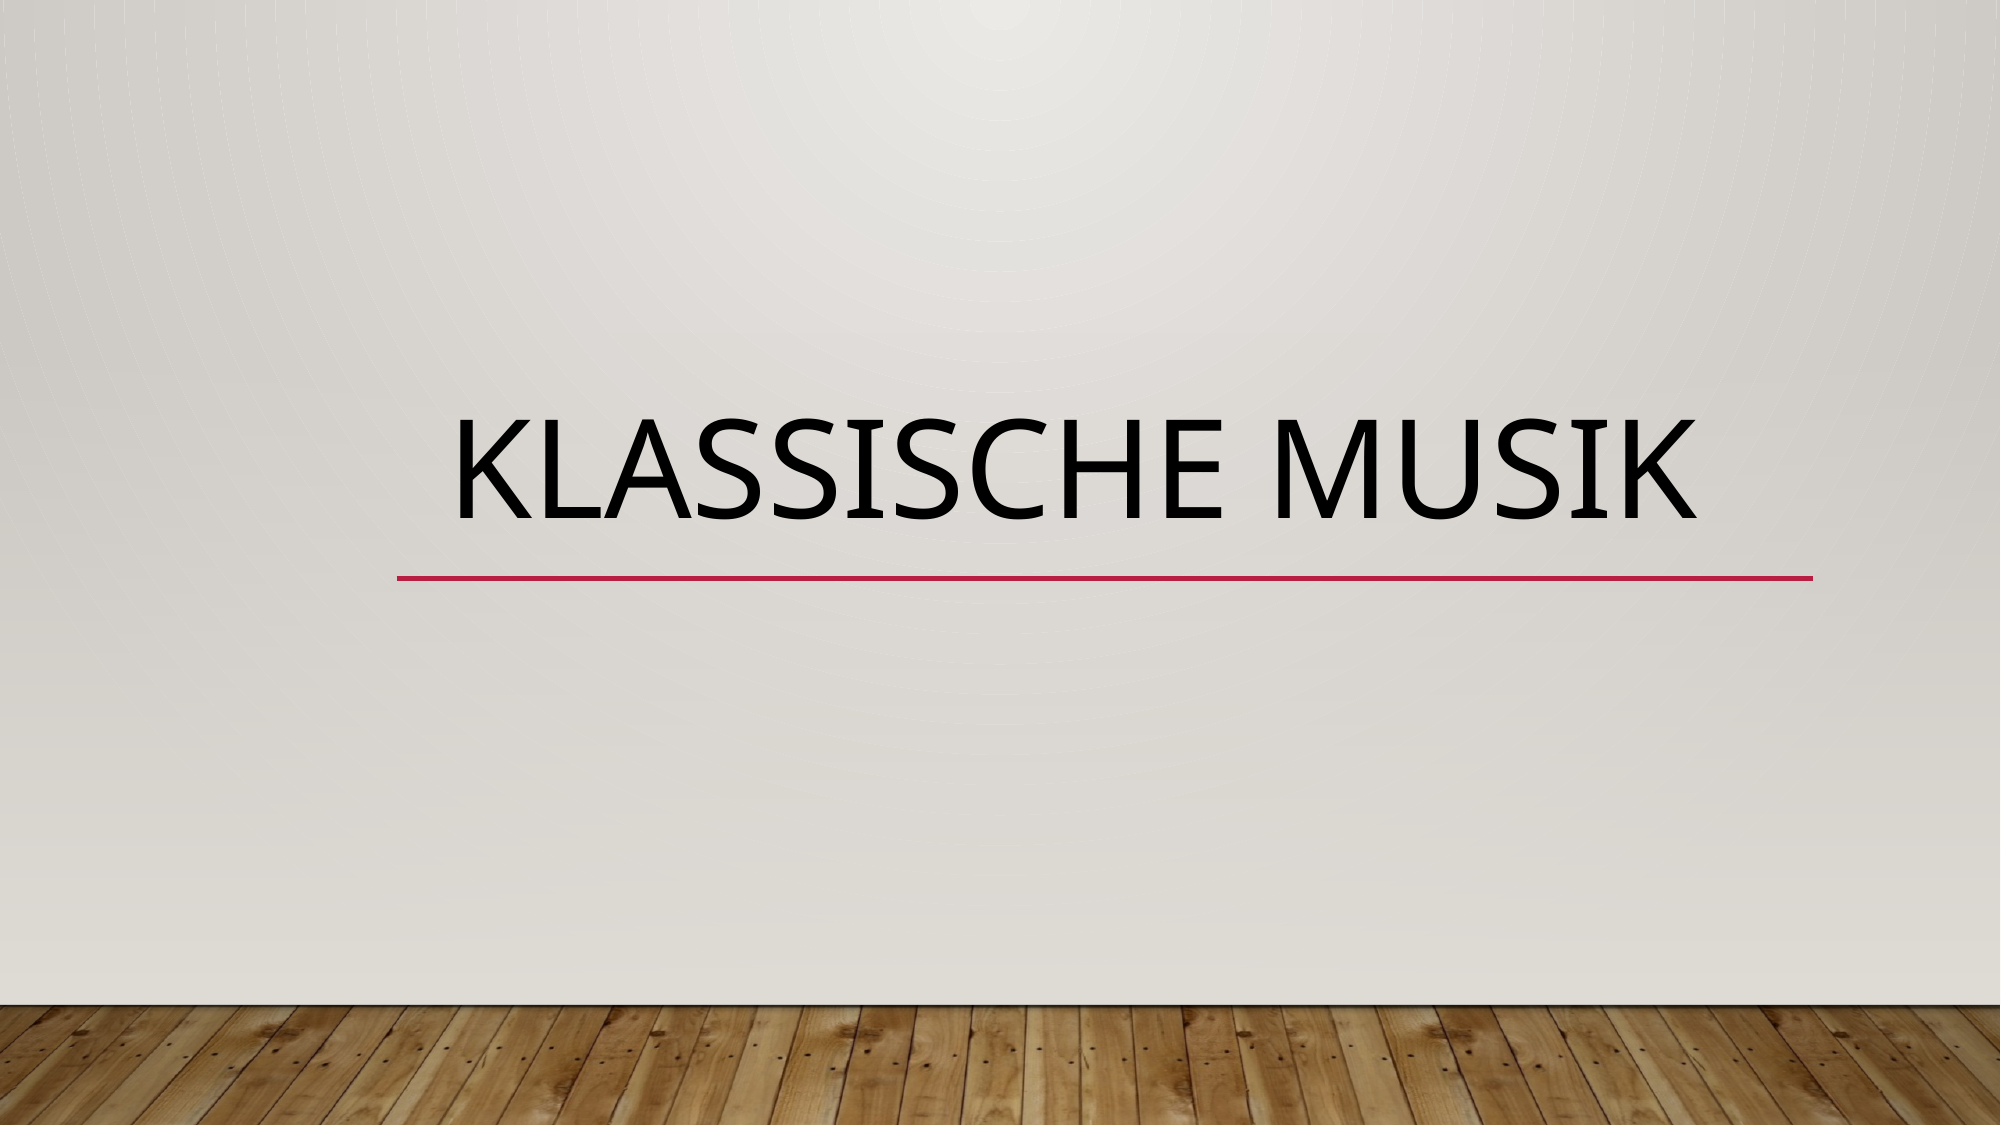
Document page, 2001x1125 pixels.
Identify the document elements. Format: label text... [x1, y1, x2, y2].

picture [0, 1005, 2000, 1125]
title Klassische Musik [396, 131, 1814, 549]
